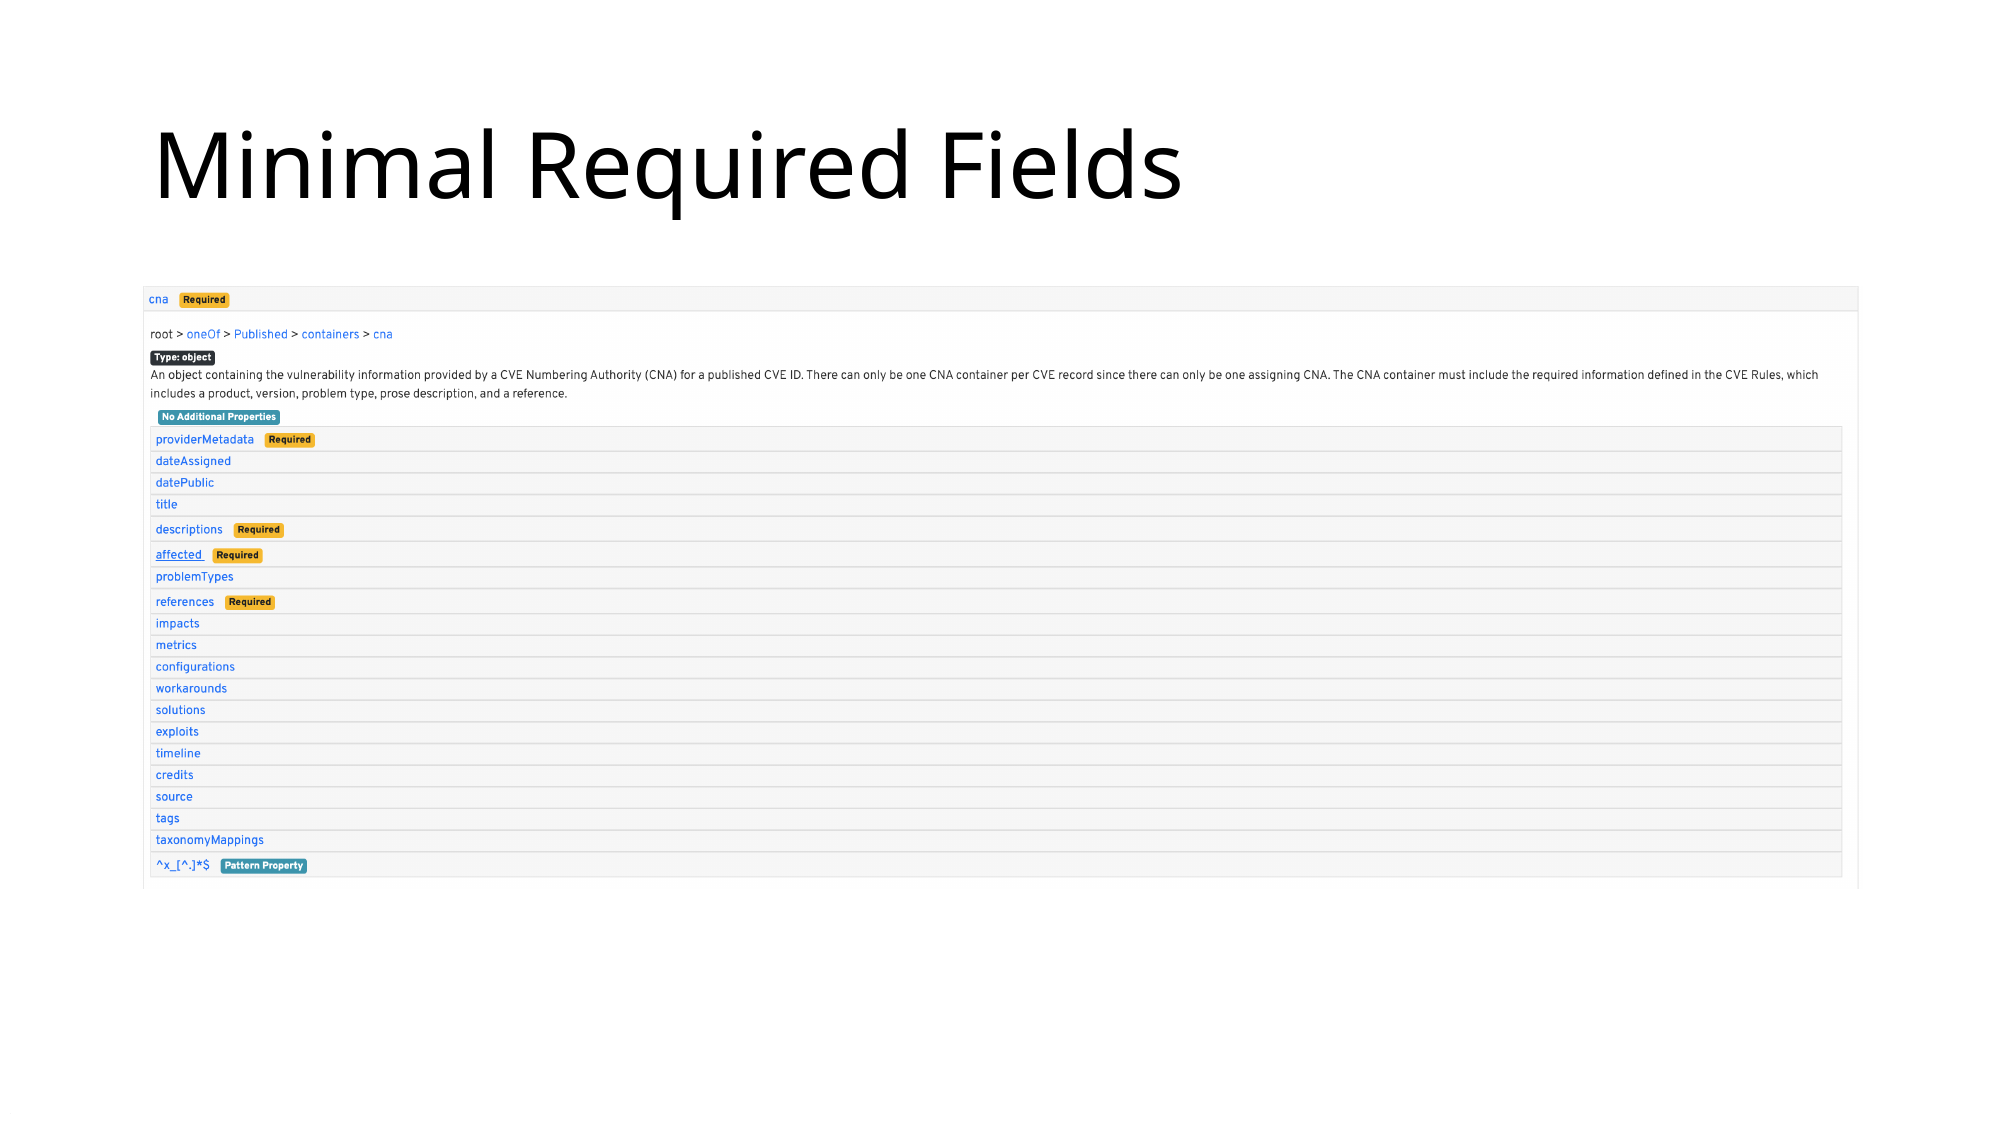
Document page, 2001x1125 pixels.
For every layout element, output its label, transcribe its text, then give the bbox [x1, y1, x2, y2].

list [140, 286, 1863, 890]
title Minimal Required Fields [137, 59, 1863, 278]
